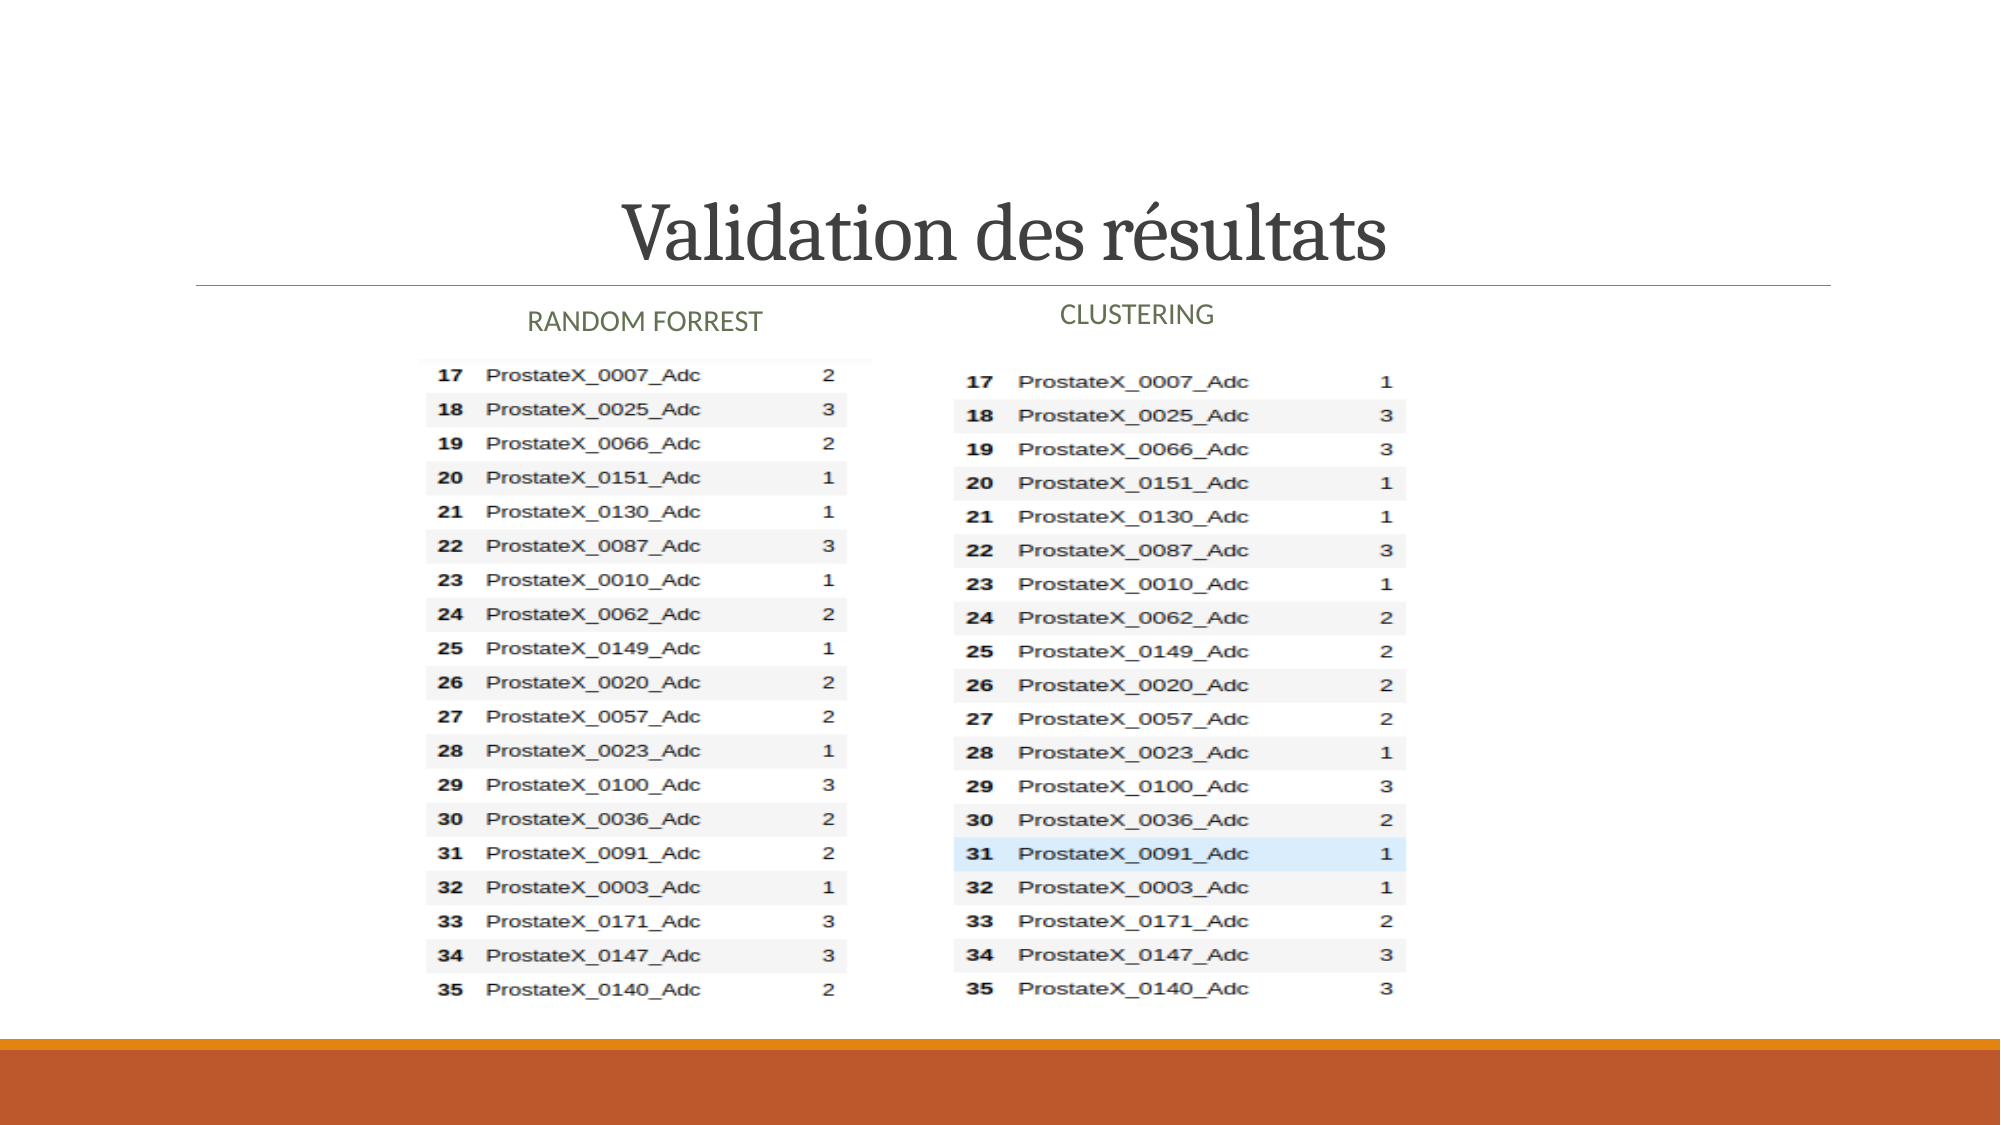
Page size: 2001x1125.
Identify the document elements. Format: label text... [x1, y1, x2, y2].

title Validation des résultats [180, 47, 1830, 285]
list Clustering [894, 291, 1381, 339]
list Random Forrest [372, 298, 918, 347]
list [937, 374, 1426, 1006]
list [418, 358, 872, 1006]
